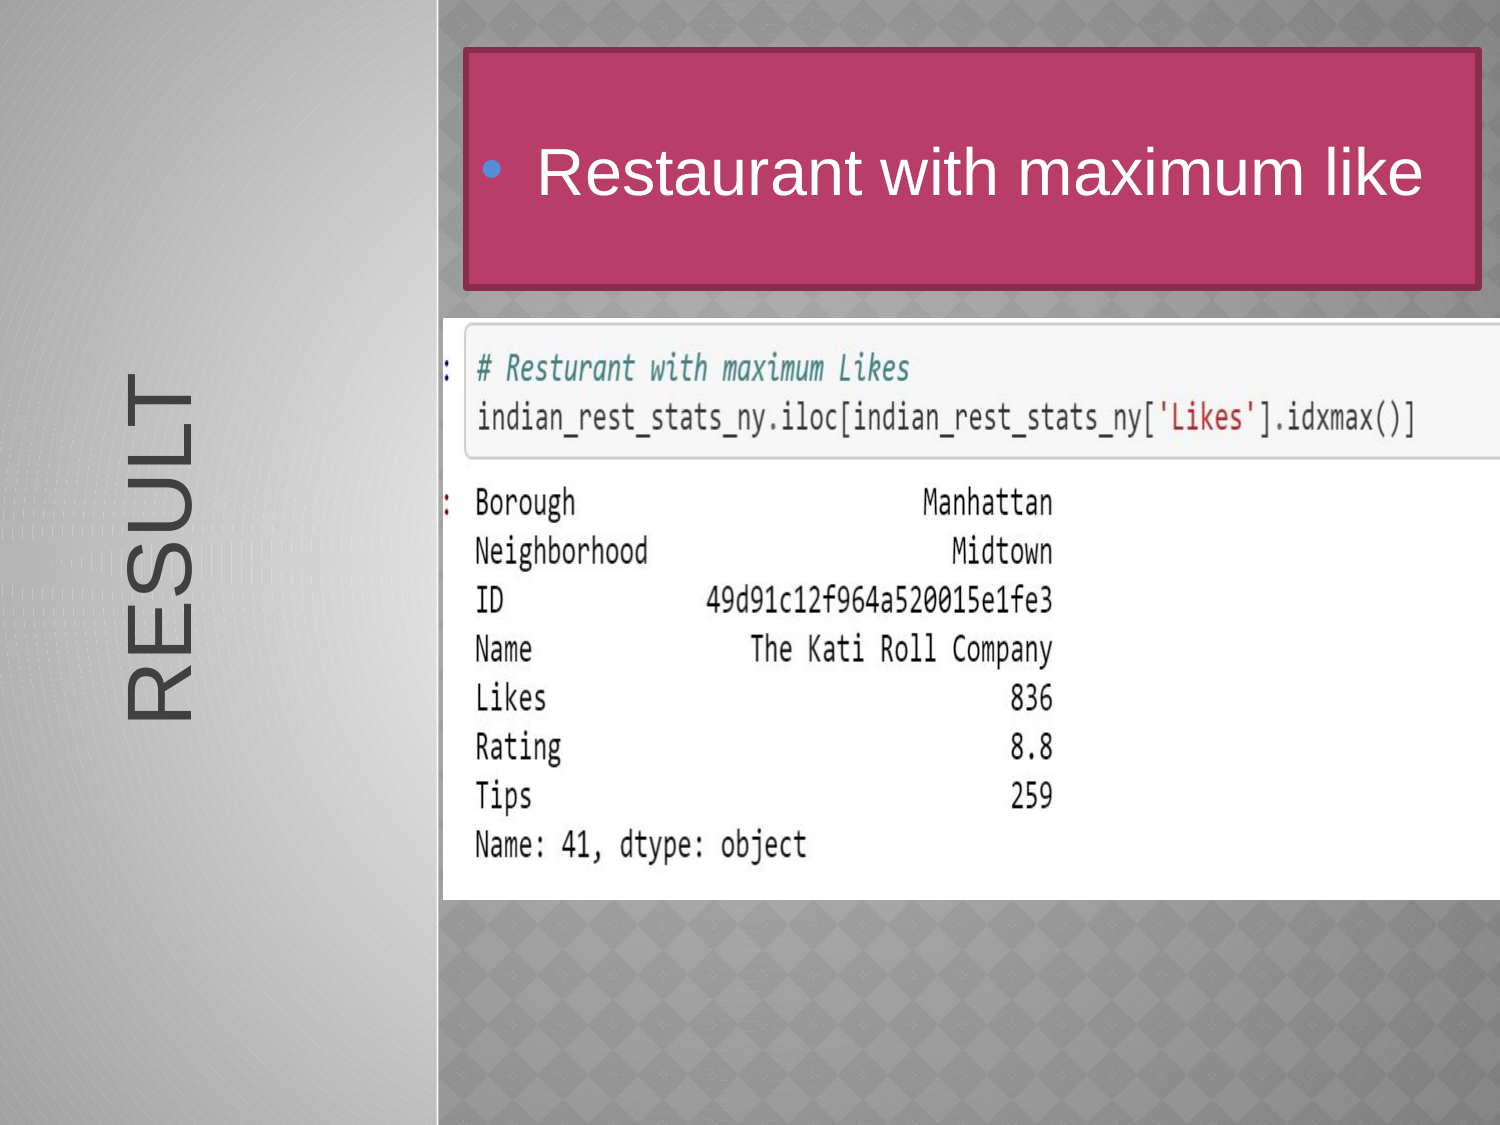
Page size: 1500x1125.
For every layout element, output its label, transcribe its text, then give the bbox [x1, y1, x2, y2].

picture [442, 317, 1500, 901]
subtitle RESULT [112, 50, 388, 1051]
text_box Restaurant with maximum like [463, 47, 1482, 291]
